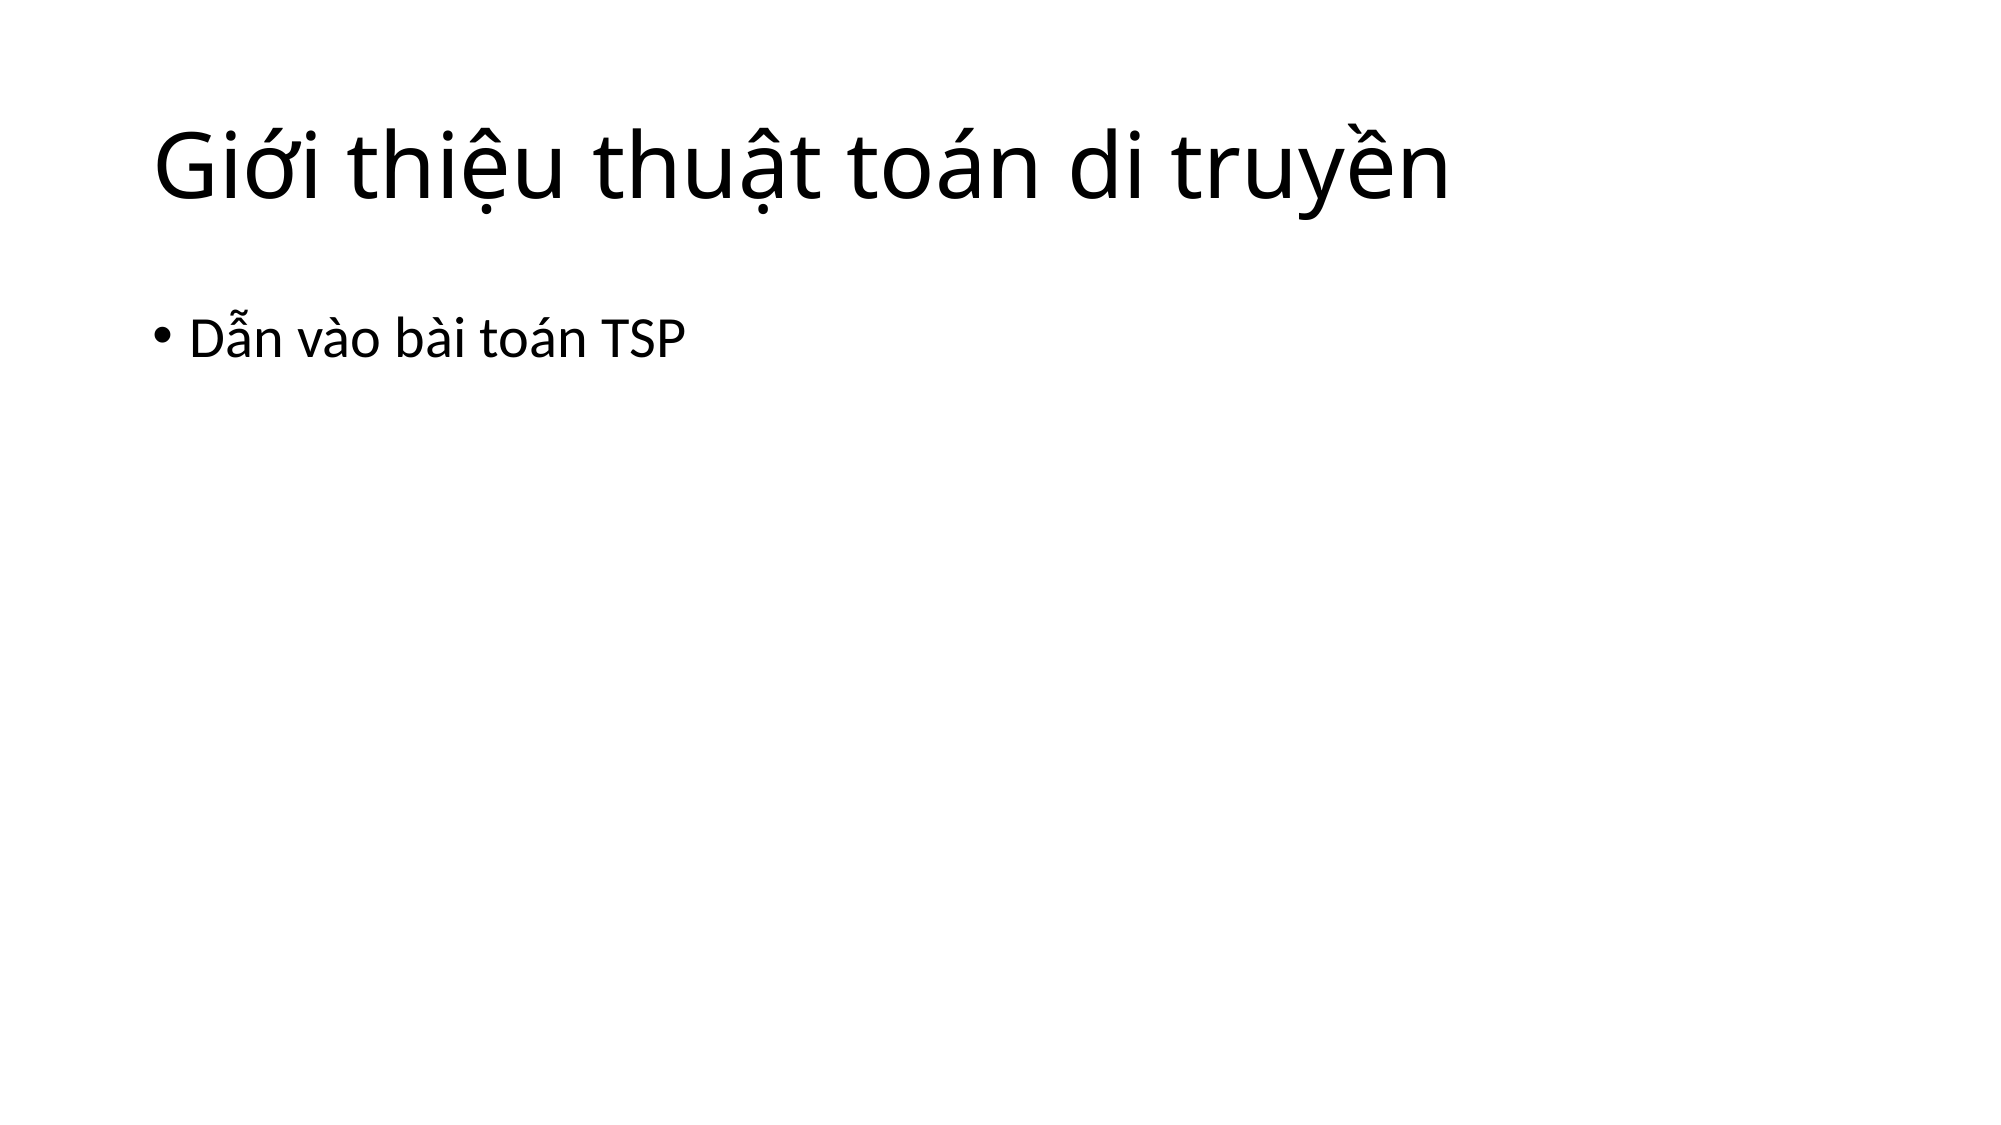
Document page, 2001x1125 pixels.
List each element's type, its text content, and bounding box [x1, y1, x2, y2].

list Dẫn vào bài toán TSP [137, 299, 1863, 1014]
title Giới thiệu thuật toán di truyền [137, 59, 1863, 278]
